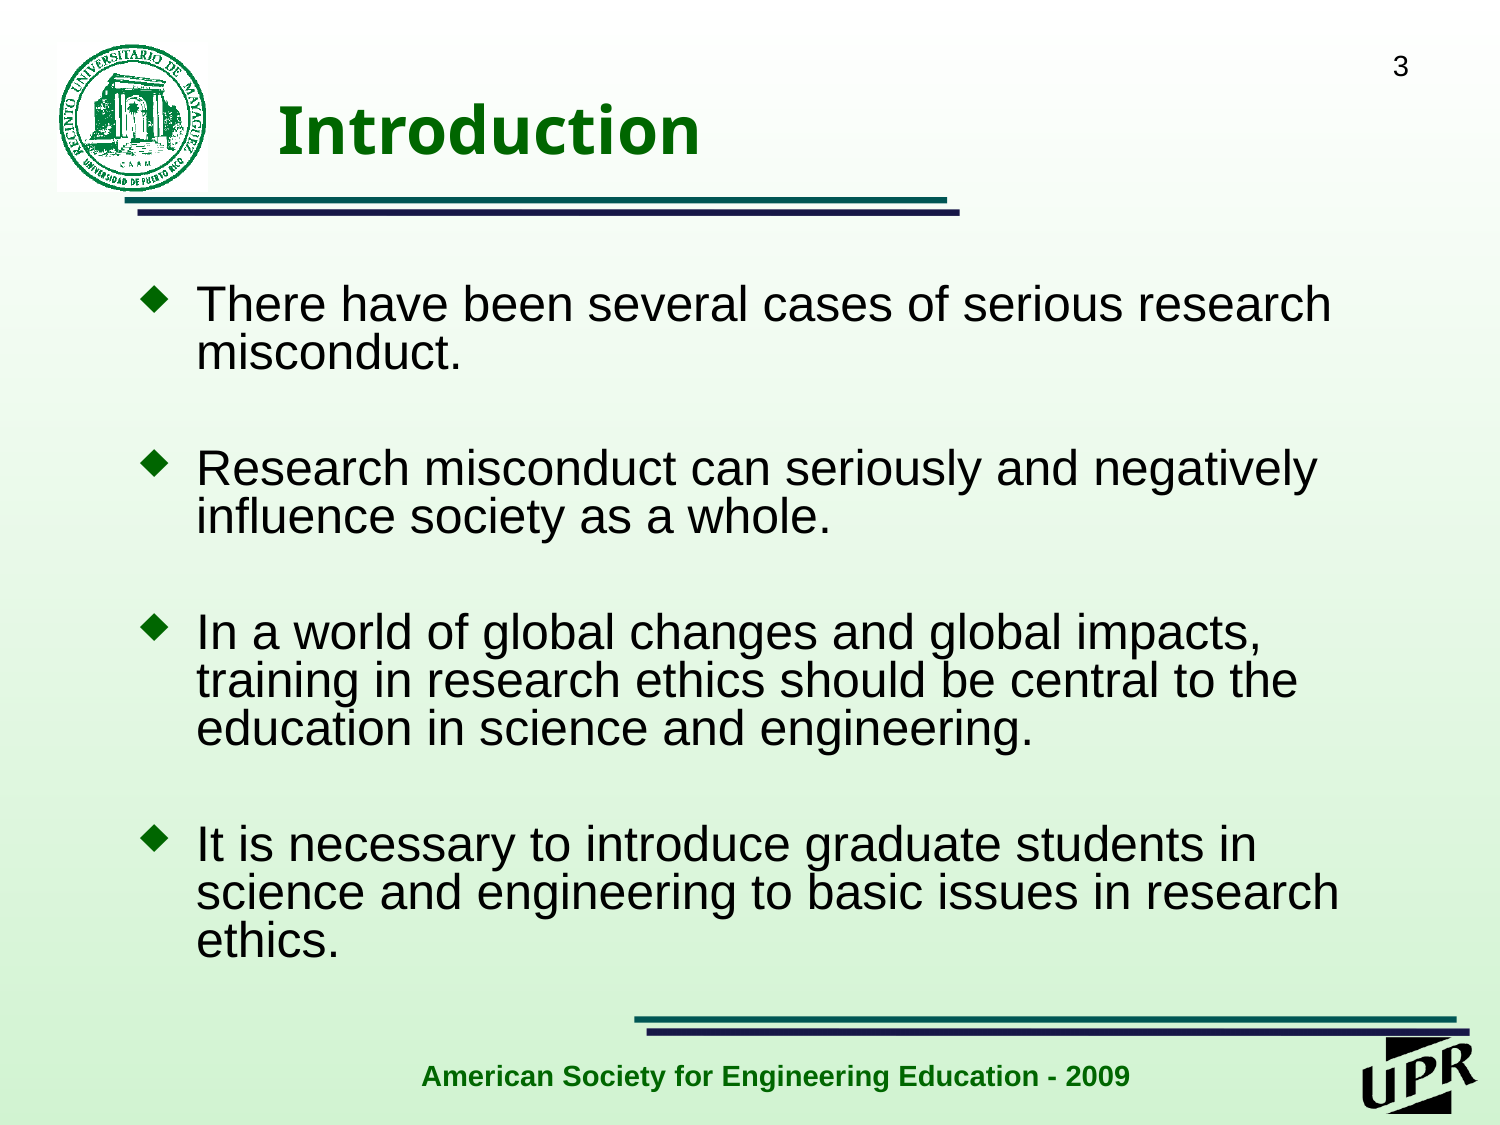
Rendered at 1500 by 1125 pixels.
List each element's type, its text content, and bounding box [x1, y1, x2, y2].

picture [1362, 1037, 1478, 1114]
text_box American Society for Engineering Education - 2009 [214, 1050, 1338, 1100]
picture [57, 42, 208, 192]
text_box 3 [1148, 47, 1500, 157]
title Introduction [263, 61, 1363, 195]
list There have been several cases of serious research misconduct. Research misconduct can seriously and negatively influence society as a whole. In a world of global changes and global impacts, training in research ethics should be central to the education in science and engineering. It is necessary to introduce graduate students in science and engineering to basic issues in research ethics. [124, 275, 1420, 988]
